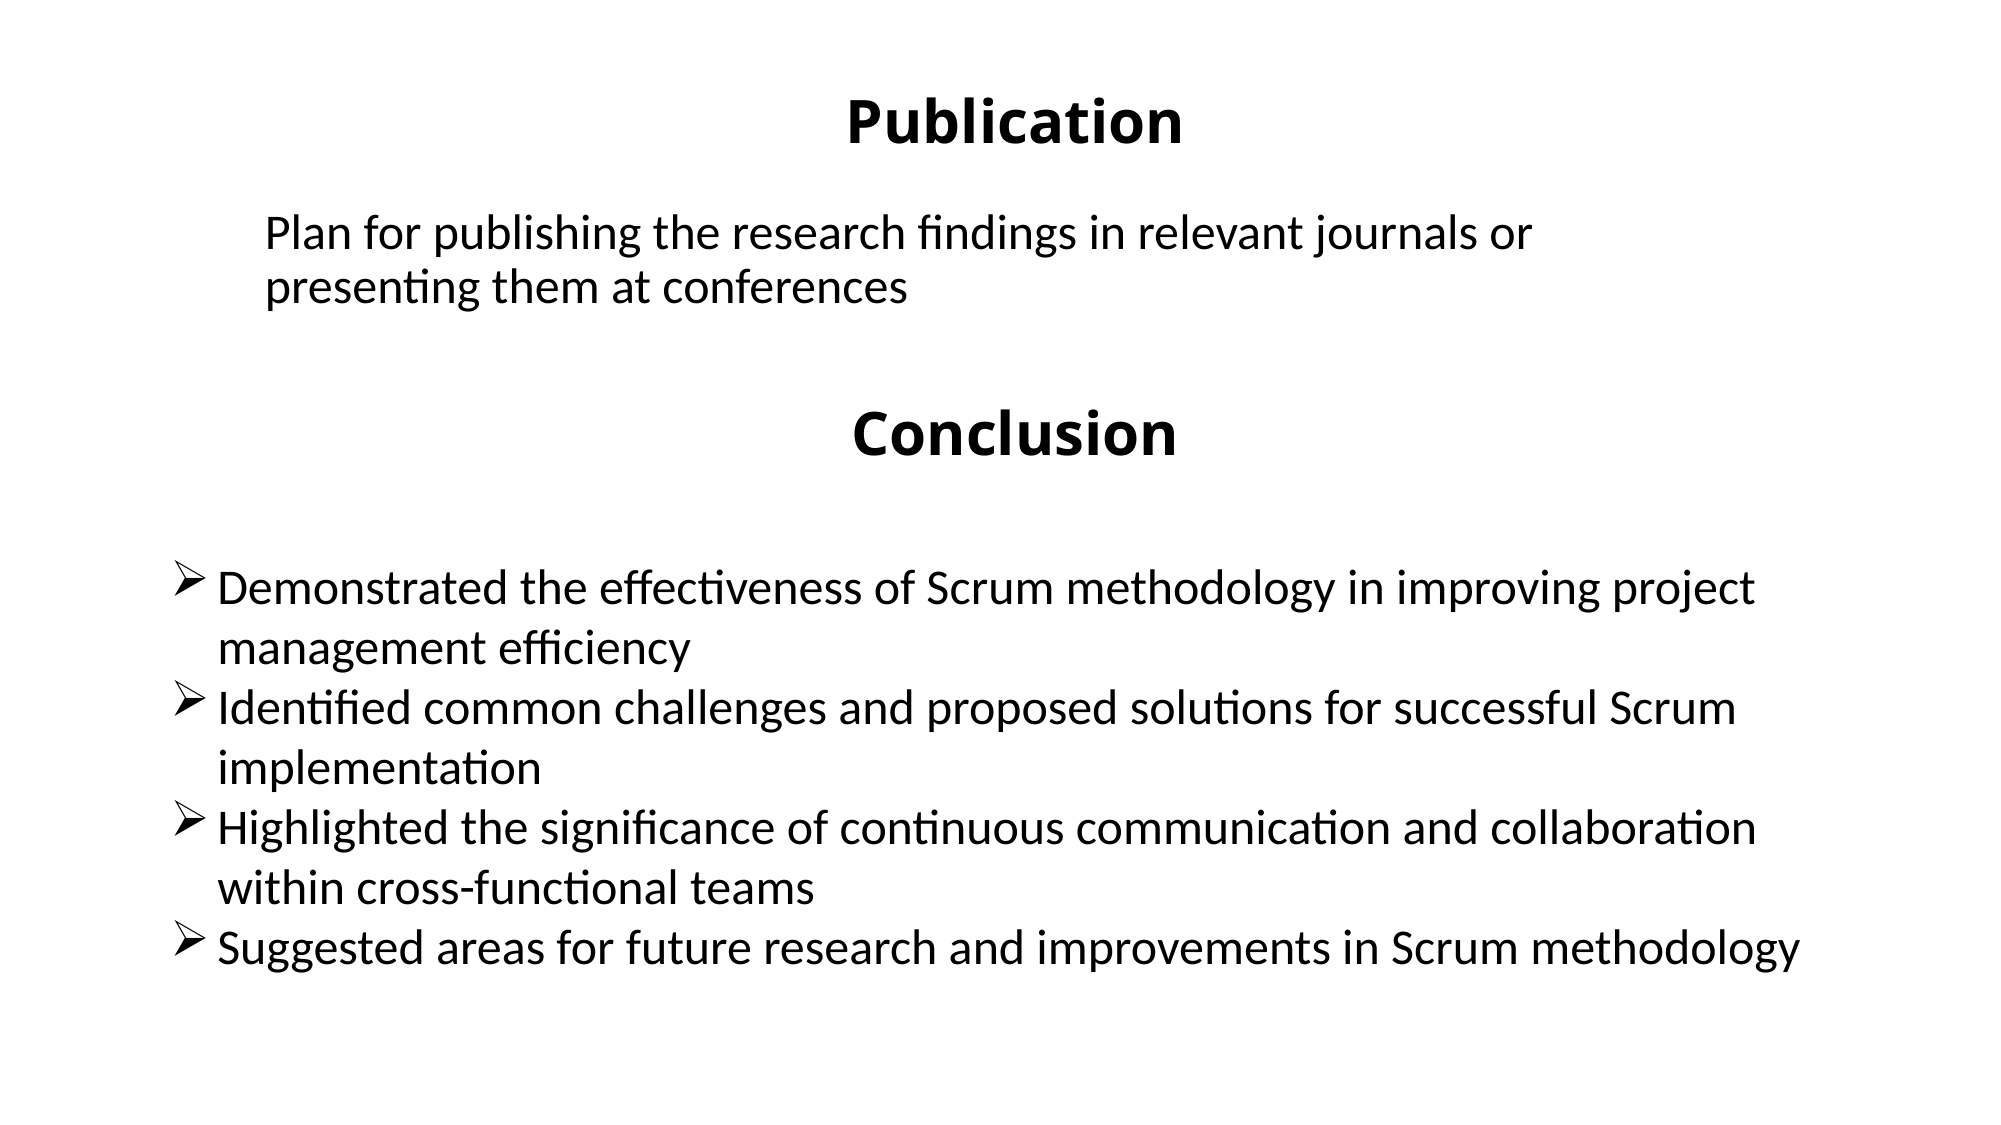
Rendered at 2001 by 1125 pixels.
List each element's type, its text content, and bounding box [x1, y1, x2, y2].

text_box Demonstrated the effectiveness of Scrum methodology in improving project management efficiency Identified common challenges and proposed solutions for successful Scrum implementation Highlighted the significance of continuous communication and collaboration within cross-functional teams Suggested areas for future research and improvements in Scrum methodology [155, 547, 1876, 983]
text_box Conclusion [332, 394, 1699, 547]
title Publication [332, 82, 1699, 199]
subtitle Plan for publishing the research findings in relevant journals or presenting them at conferences [249, 199, 1750, 471]
